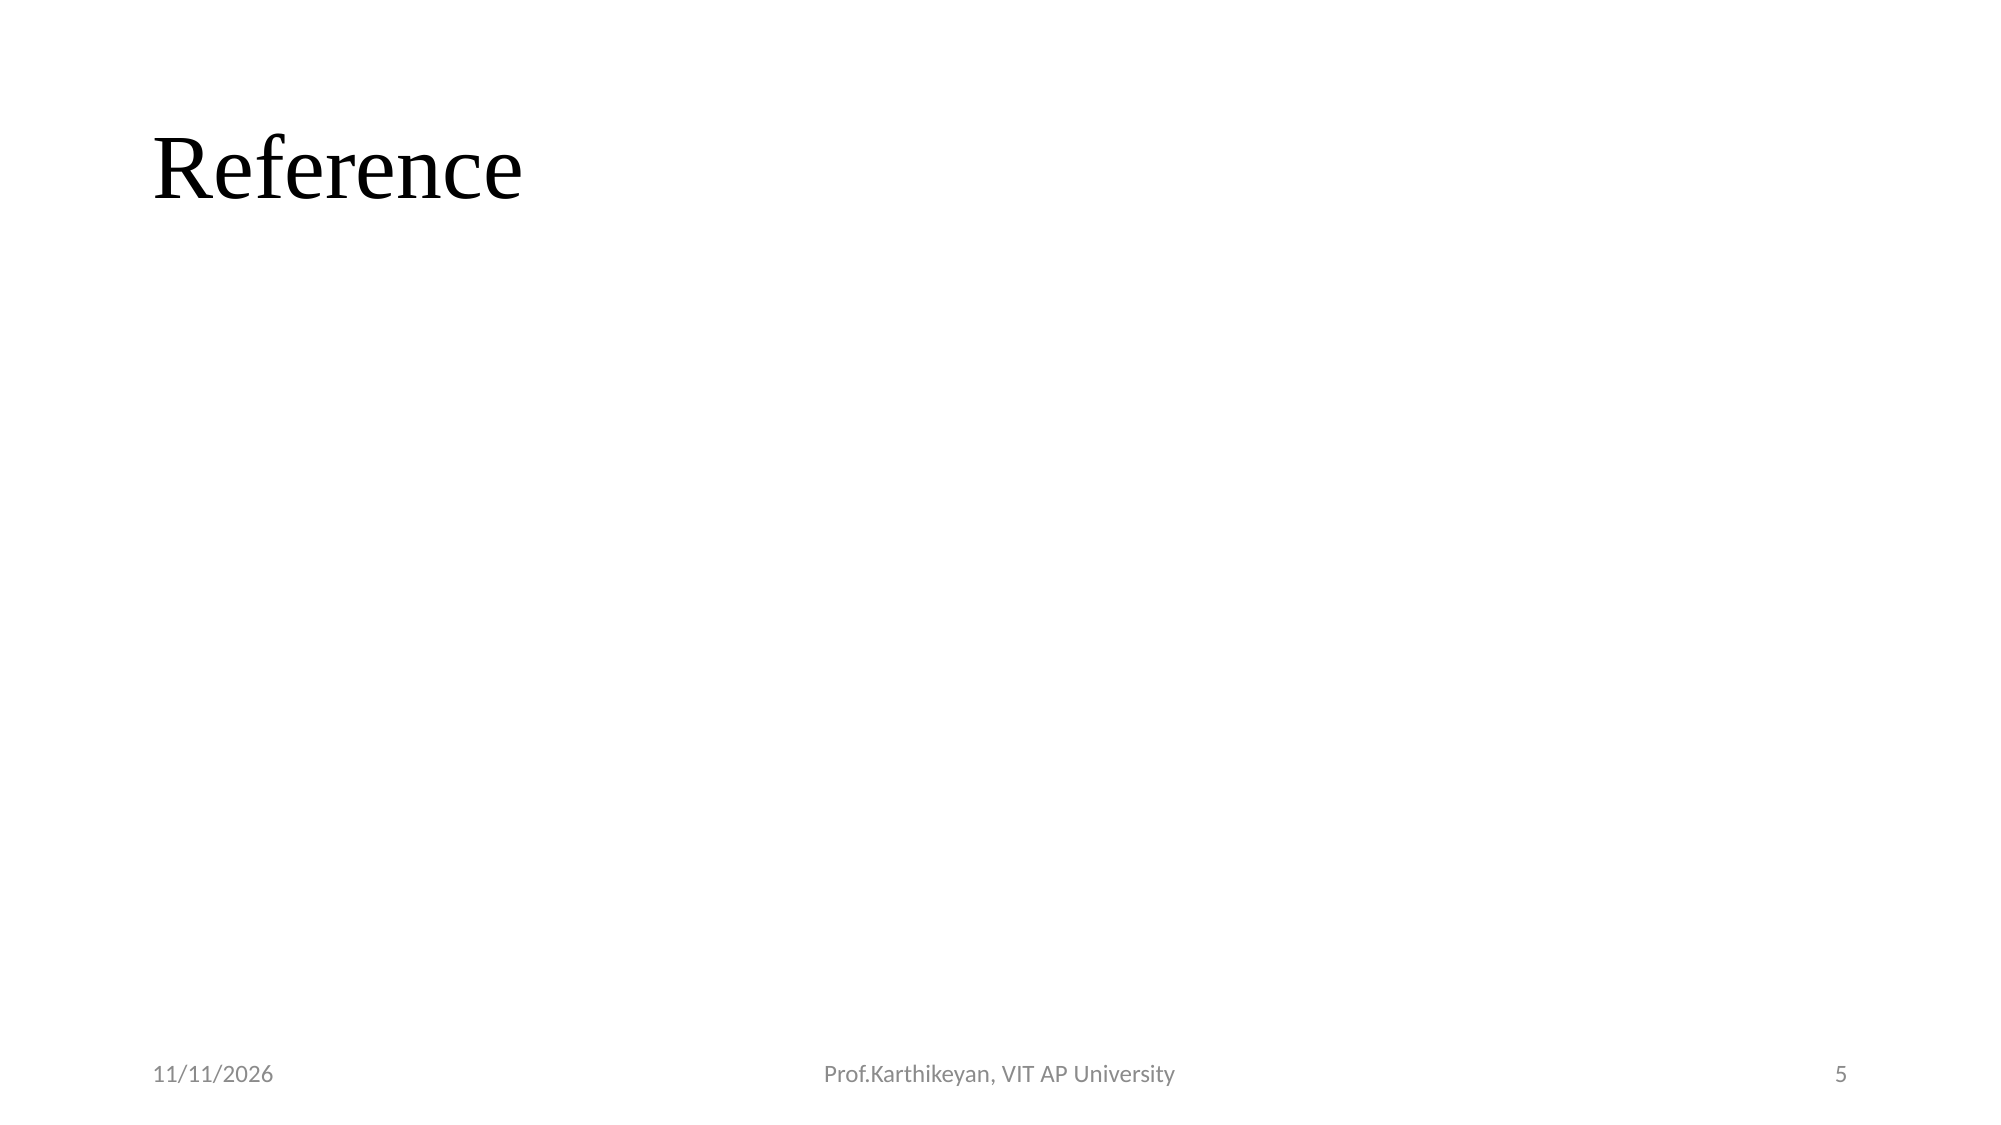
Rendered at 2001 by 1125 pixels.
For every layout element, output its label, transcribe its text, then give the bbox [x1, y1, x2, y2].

slide_number 5 [1412, 1042, 1863, 1103]
footer Prof.Karthikeyan, VIT AP University [662, 1042, 1338, 1103]
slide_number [137, 1042, 588, 1103]
title Reference [137, 59, 1863, 278]
